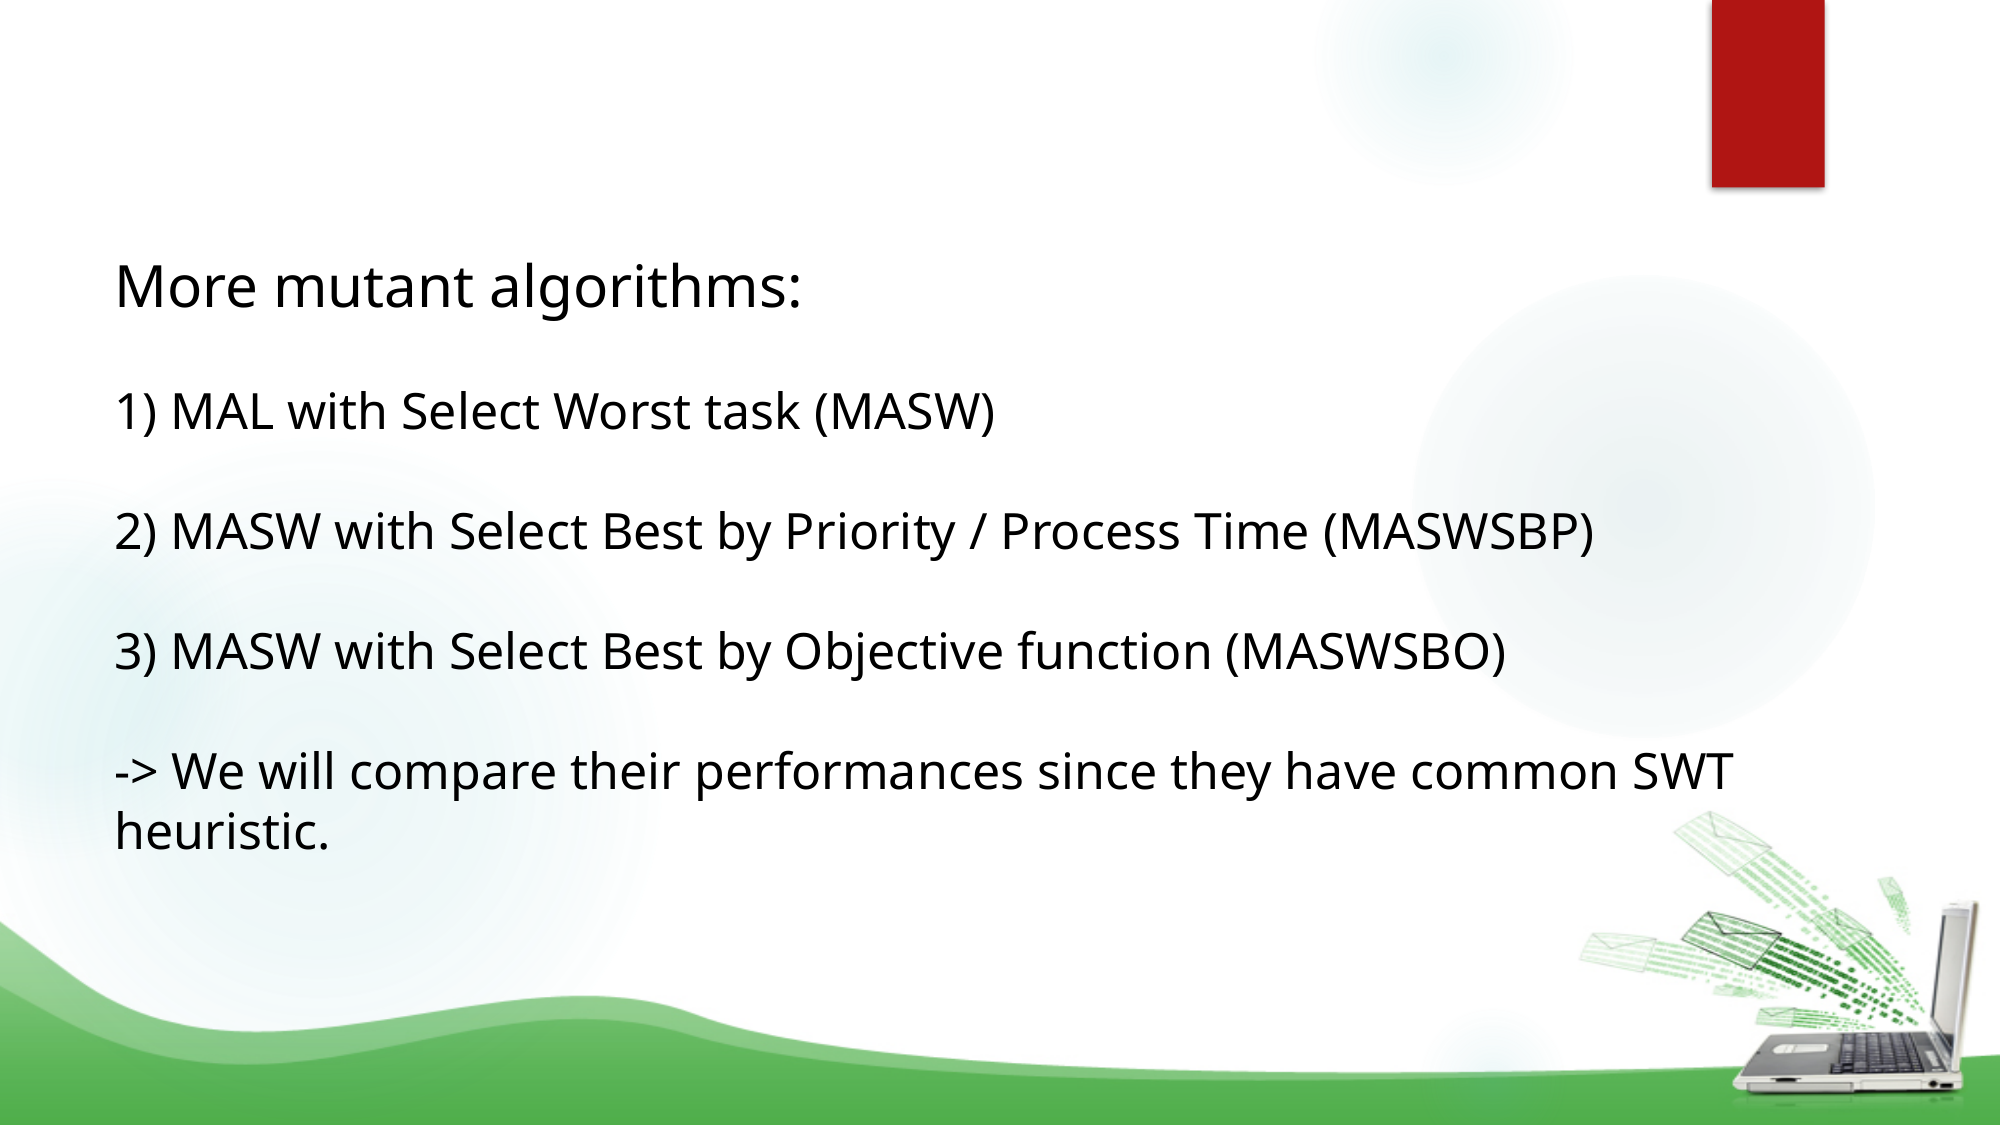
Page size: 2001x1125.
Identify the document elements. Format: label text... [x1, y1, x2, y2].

title More mutant algorithms: 1) MAL with Select Worst task (MASW) 2) MASW with Select Best by Priority / Process Time (MASWSBP) 3) MASW with Select Best by Objective function (MASWSBO) -> We will compare their performances since they have common SWT heuristic. [99, 208, 1835, 967]
picture [0, 0, 2000, 1125]
